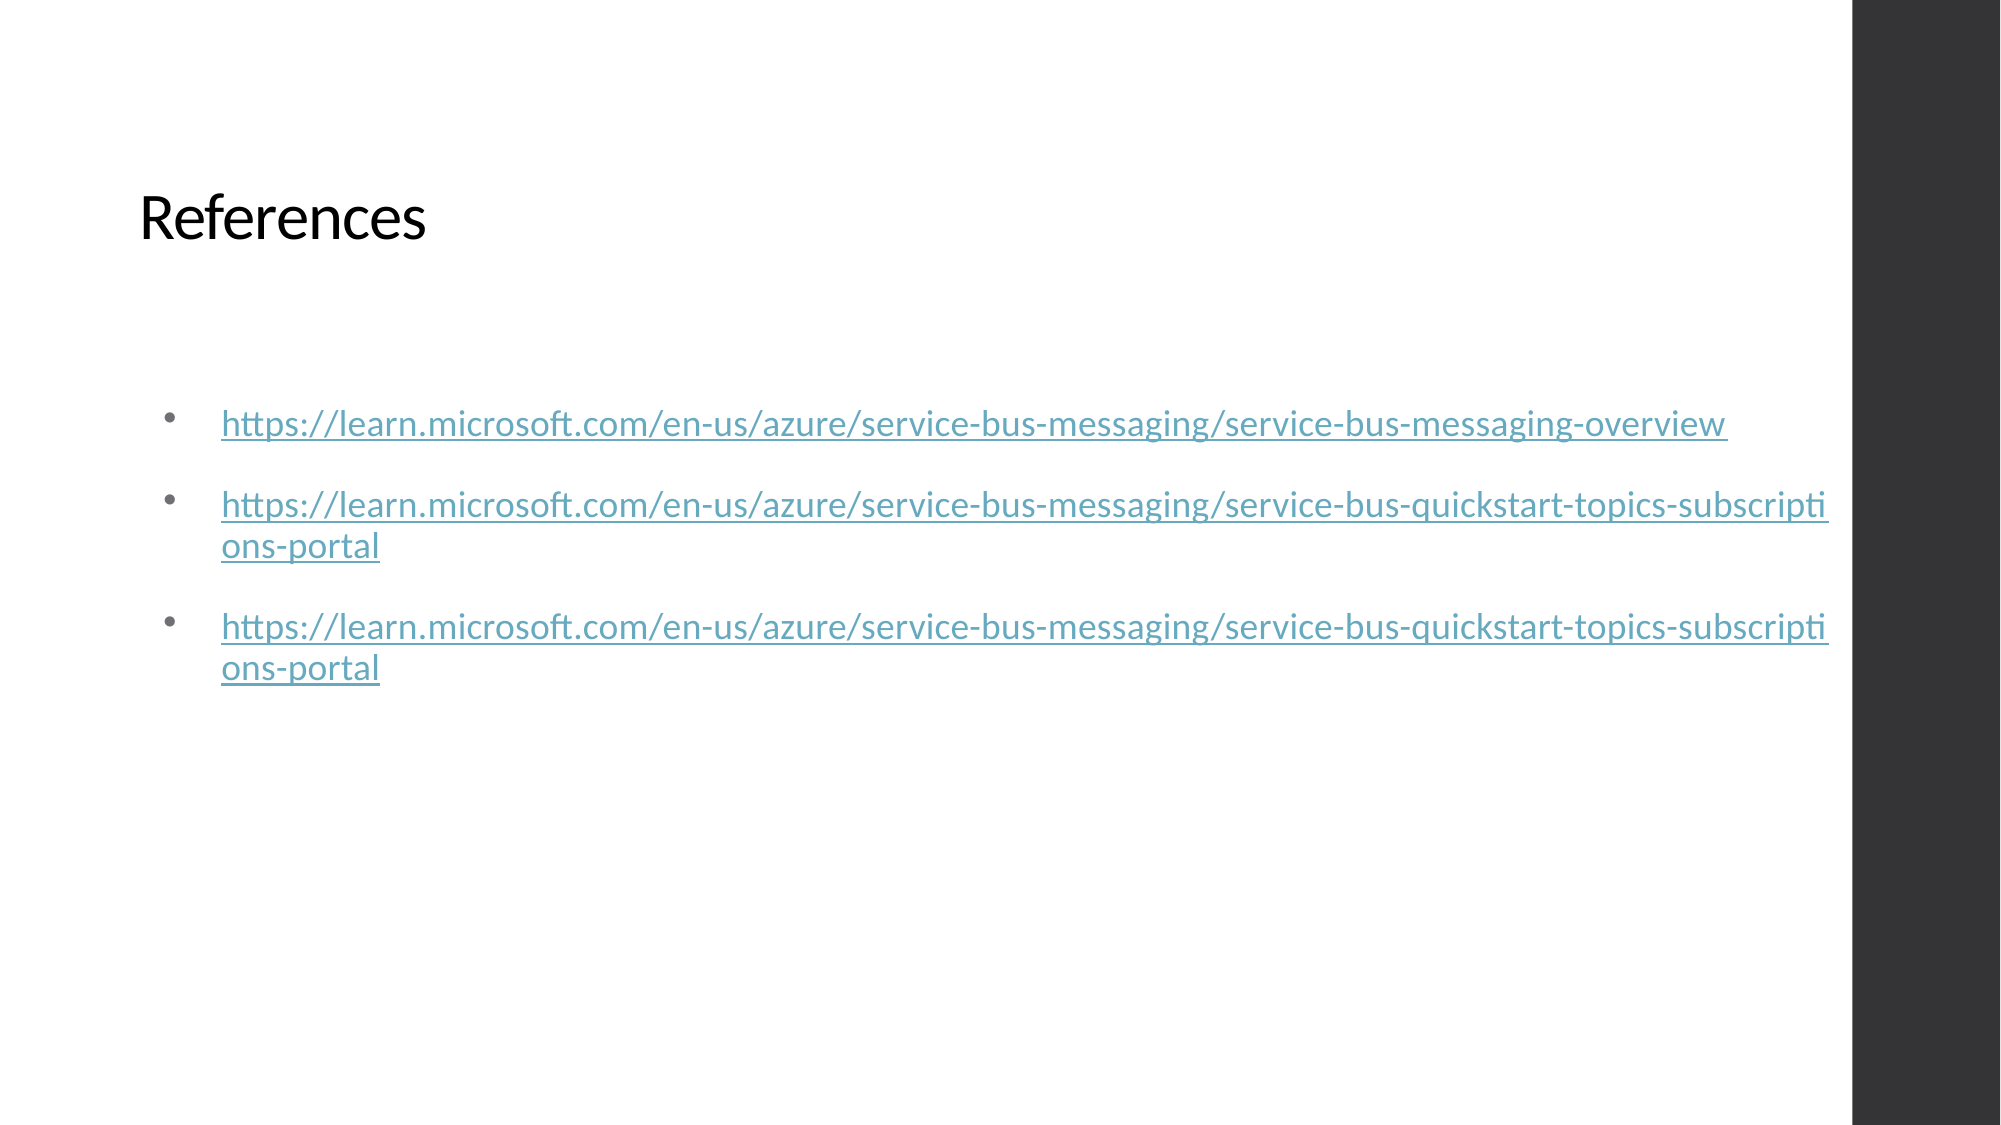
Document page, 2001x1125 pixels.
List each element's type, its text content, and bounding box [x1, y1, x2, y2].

title References [124, 44, 1715, 262]
list https://learn.microsoft.com/en-us/azure/service-bus-messaging/service-bus-messaging-overview https://learn.microsoft.com/en-us/azure/service-bus-messaging/service-bus-quickstart-topics-subscriptions-portal https://learn.microsoft.com/en-us/azure/service-bus-messaging/service-bus-quickstart-topics-subscriptions-portal [149, 388, 1850, 950]
